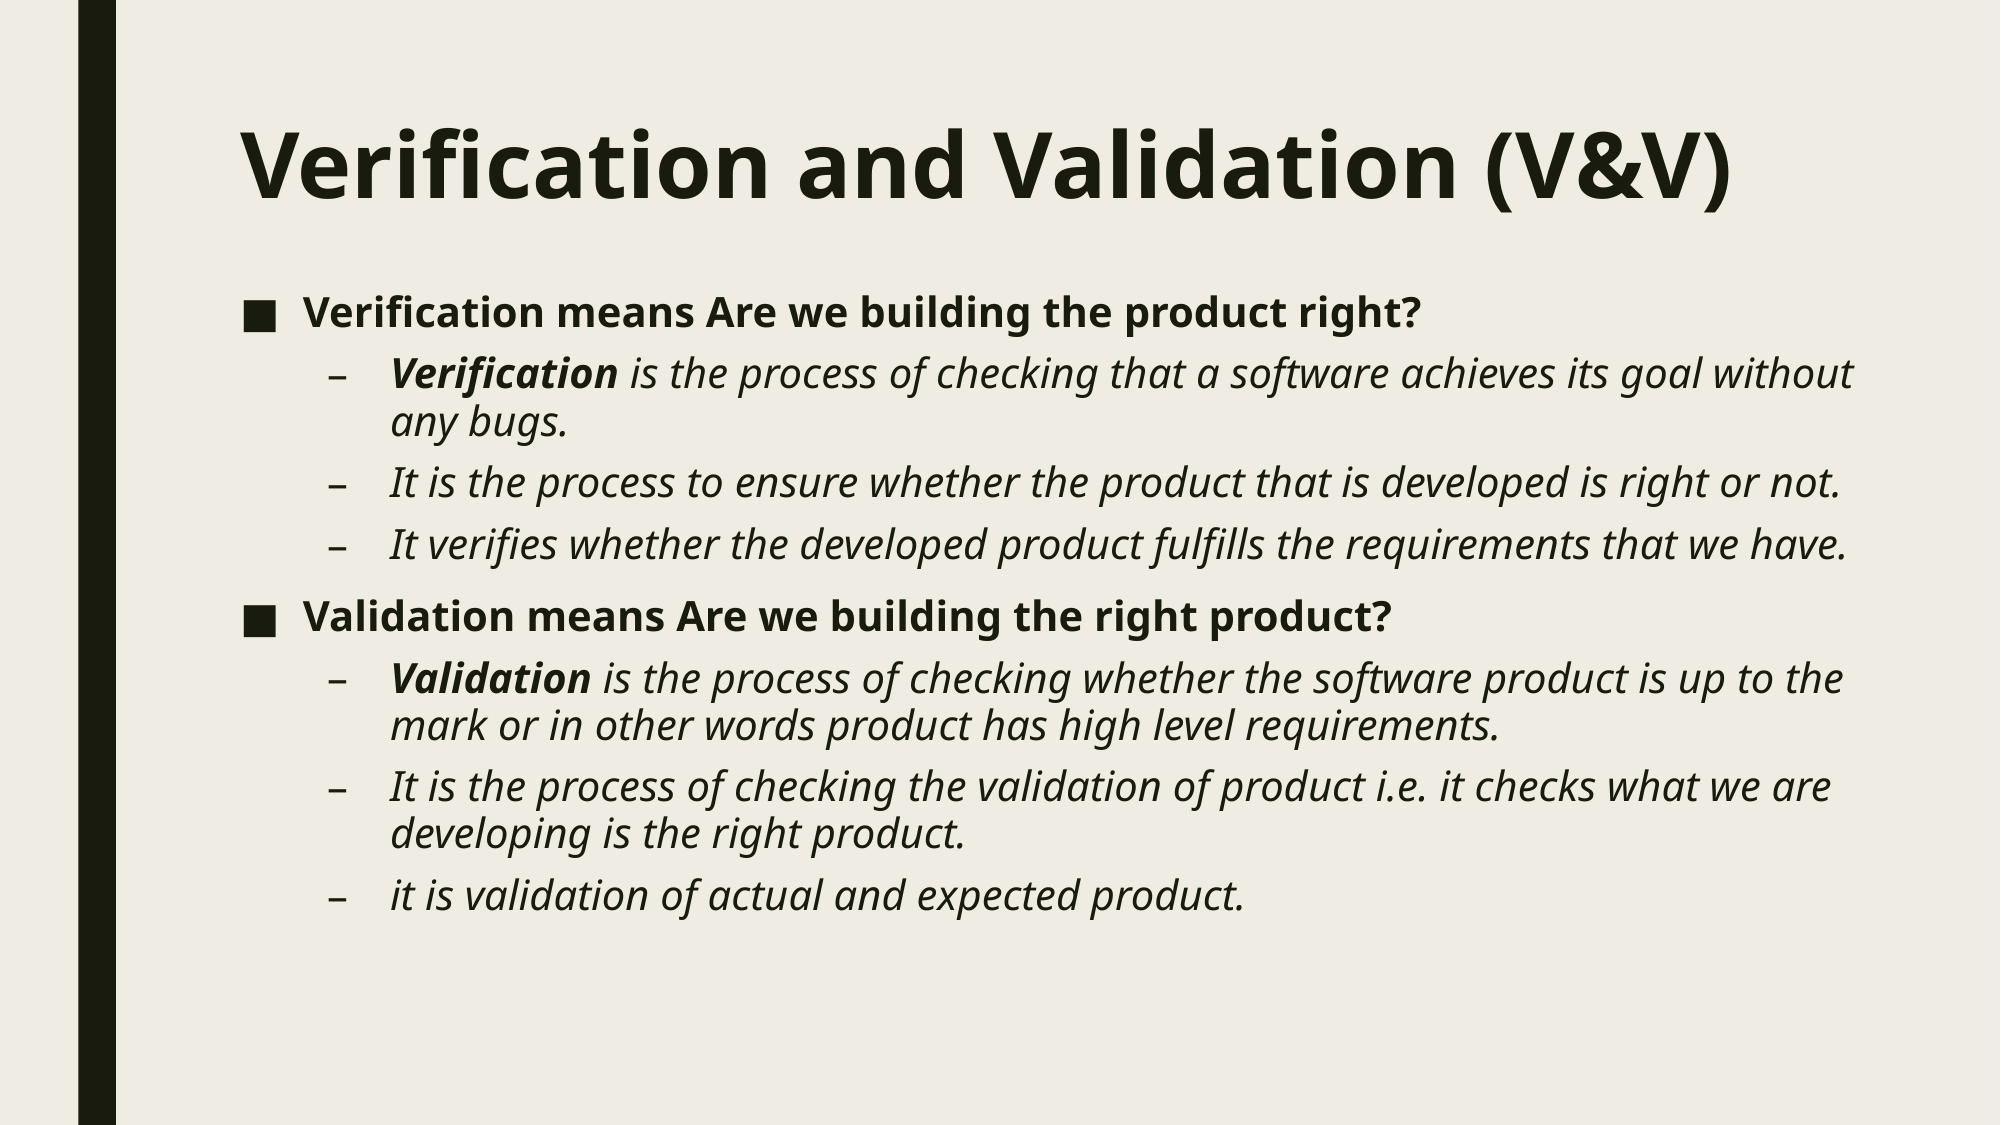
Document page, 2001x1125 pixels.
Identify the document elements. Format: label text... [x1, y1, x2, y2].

list Verification means Are we building the product right? Verification is the process of checking that a software achieves its goal without any bugs. It is the process to ensure whether the product that is developed is right or not. It verifies whether the developed product fulfills the requirements that we have. Validation means Are we building the right product? Validation is the process of checking whether the software product is up to the mark or in other words product has high level requirements. It is the process of checking the validation of product i.e. it checks what we are developing is the right product. it is validation of actual and expected product. [225, 282, 1899, 1013]
title Verification and Validation (V&V) [225, 112, 1800, 256]
